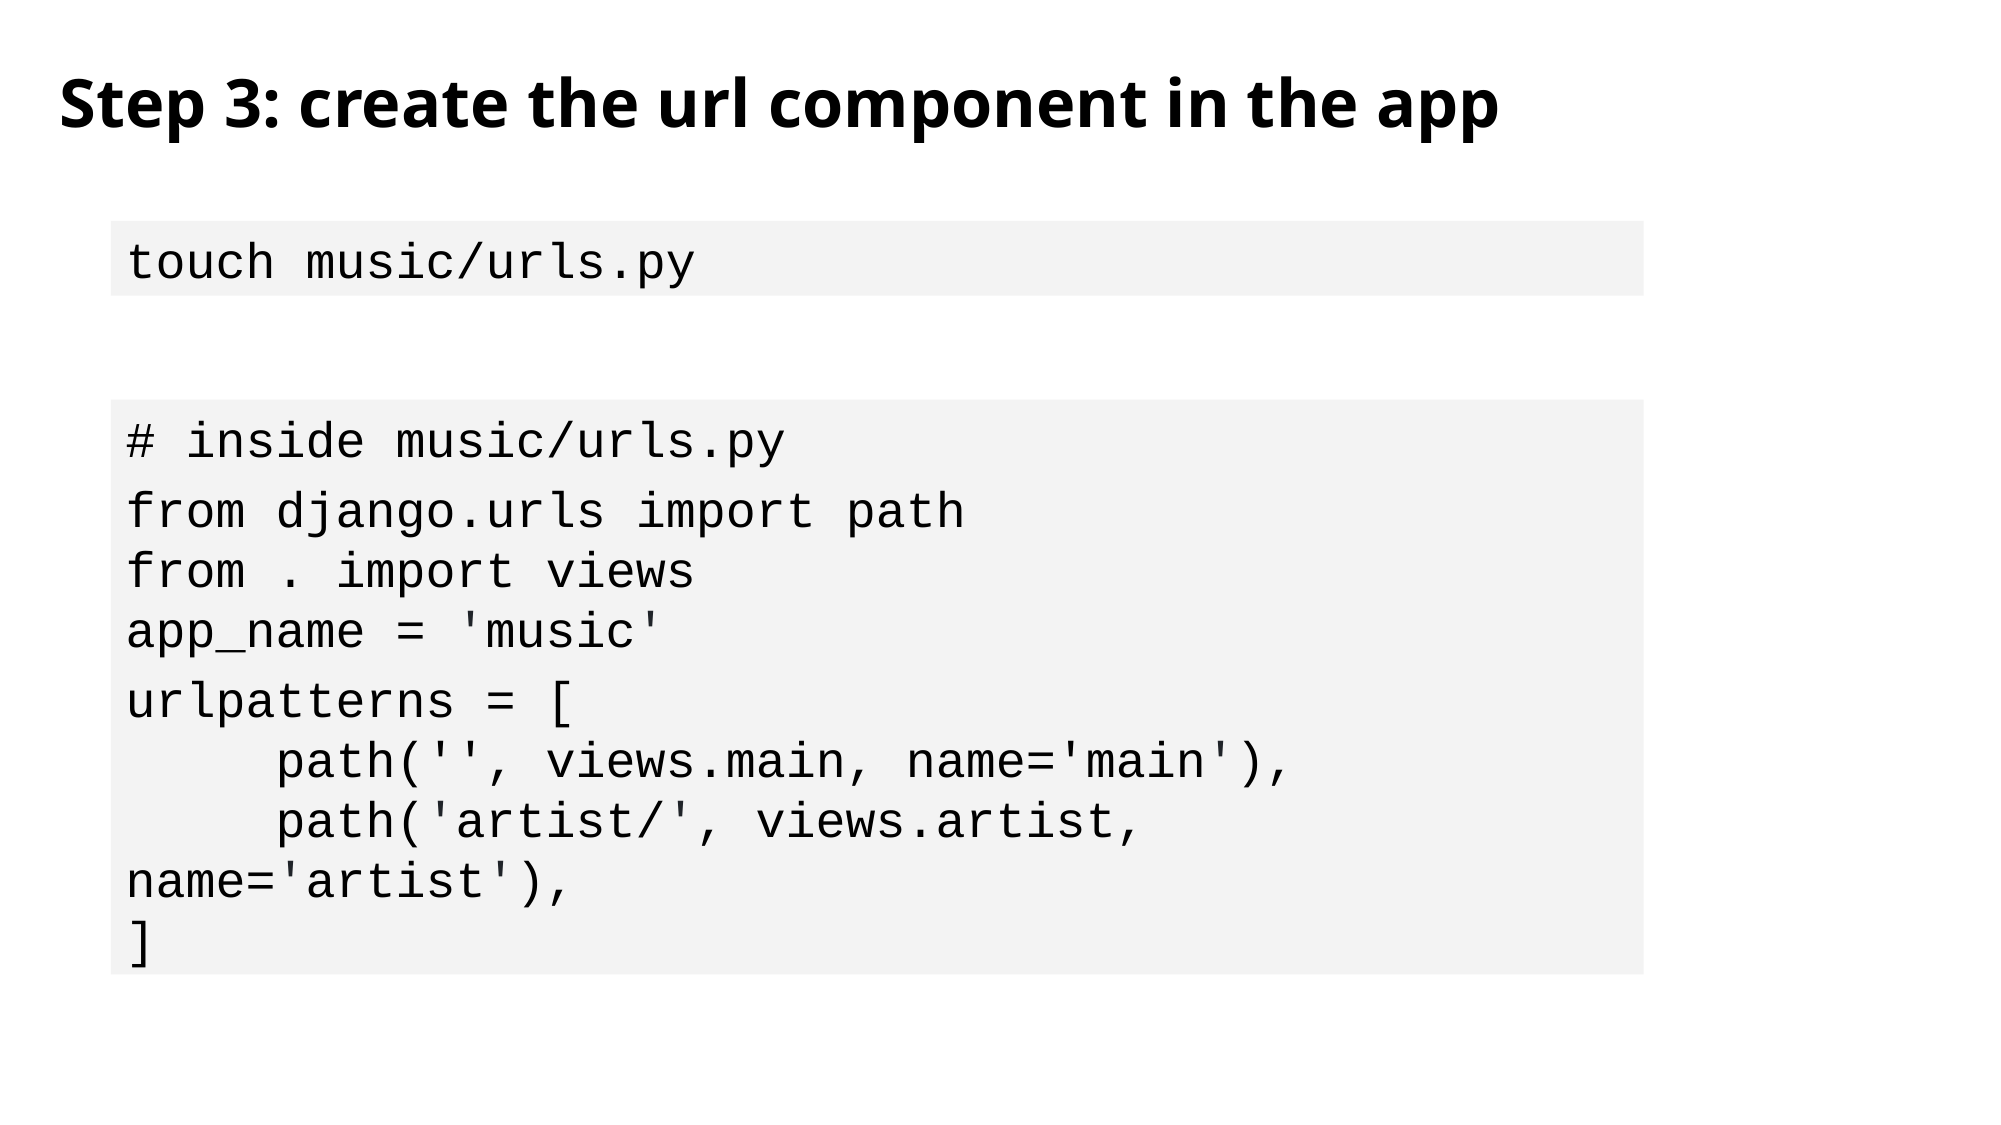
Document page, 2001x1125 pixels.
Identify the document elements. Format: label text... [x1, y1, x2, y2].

text_box Step 3: create the url component in the app [44, 42, 1768, 170]
text_box touch music/urls.py [110, 220, 1644, 296]
text_box # inside music/urls.py from django.urls import path from . import views app_name = 'music' urlpatterns = [ path('', views.main, name='main'), path('artist/', views.artist, name='artist'), ] [110, 399, 1644, 975]
